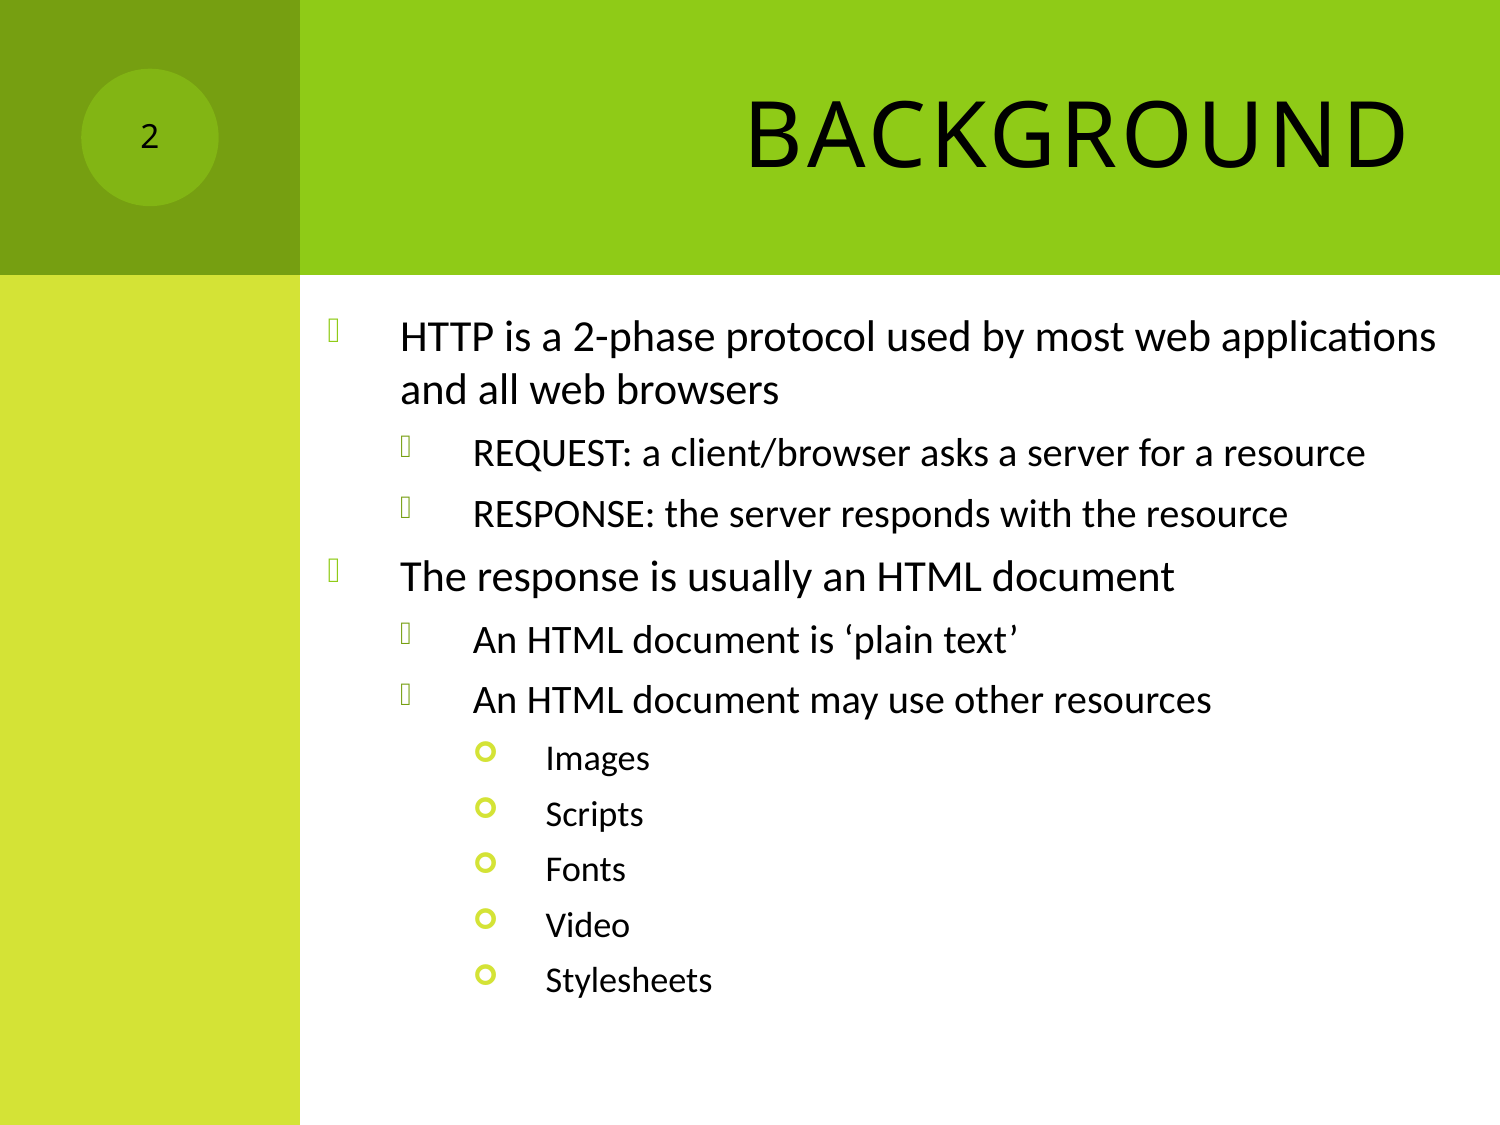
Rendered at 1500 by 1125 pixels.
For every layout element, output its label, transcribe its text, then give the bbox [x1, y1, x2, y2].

slide_number 2 [87, 87, 213, 188]
title Background [399, 37, 1425, 225]
list HTTP is a 2-phase protocol used by most web applications and all web browsers REQUEST: a client/browser asks a server for a resource RESPONSE: the server responds with the resource The response is usually an HTML document An HTML document is ‘plain text’ An HTML document may use other resources Images Scripts Fonts Video Stylesheets [312, 299, 1475, 1013]
